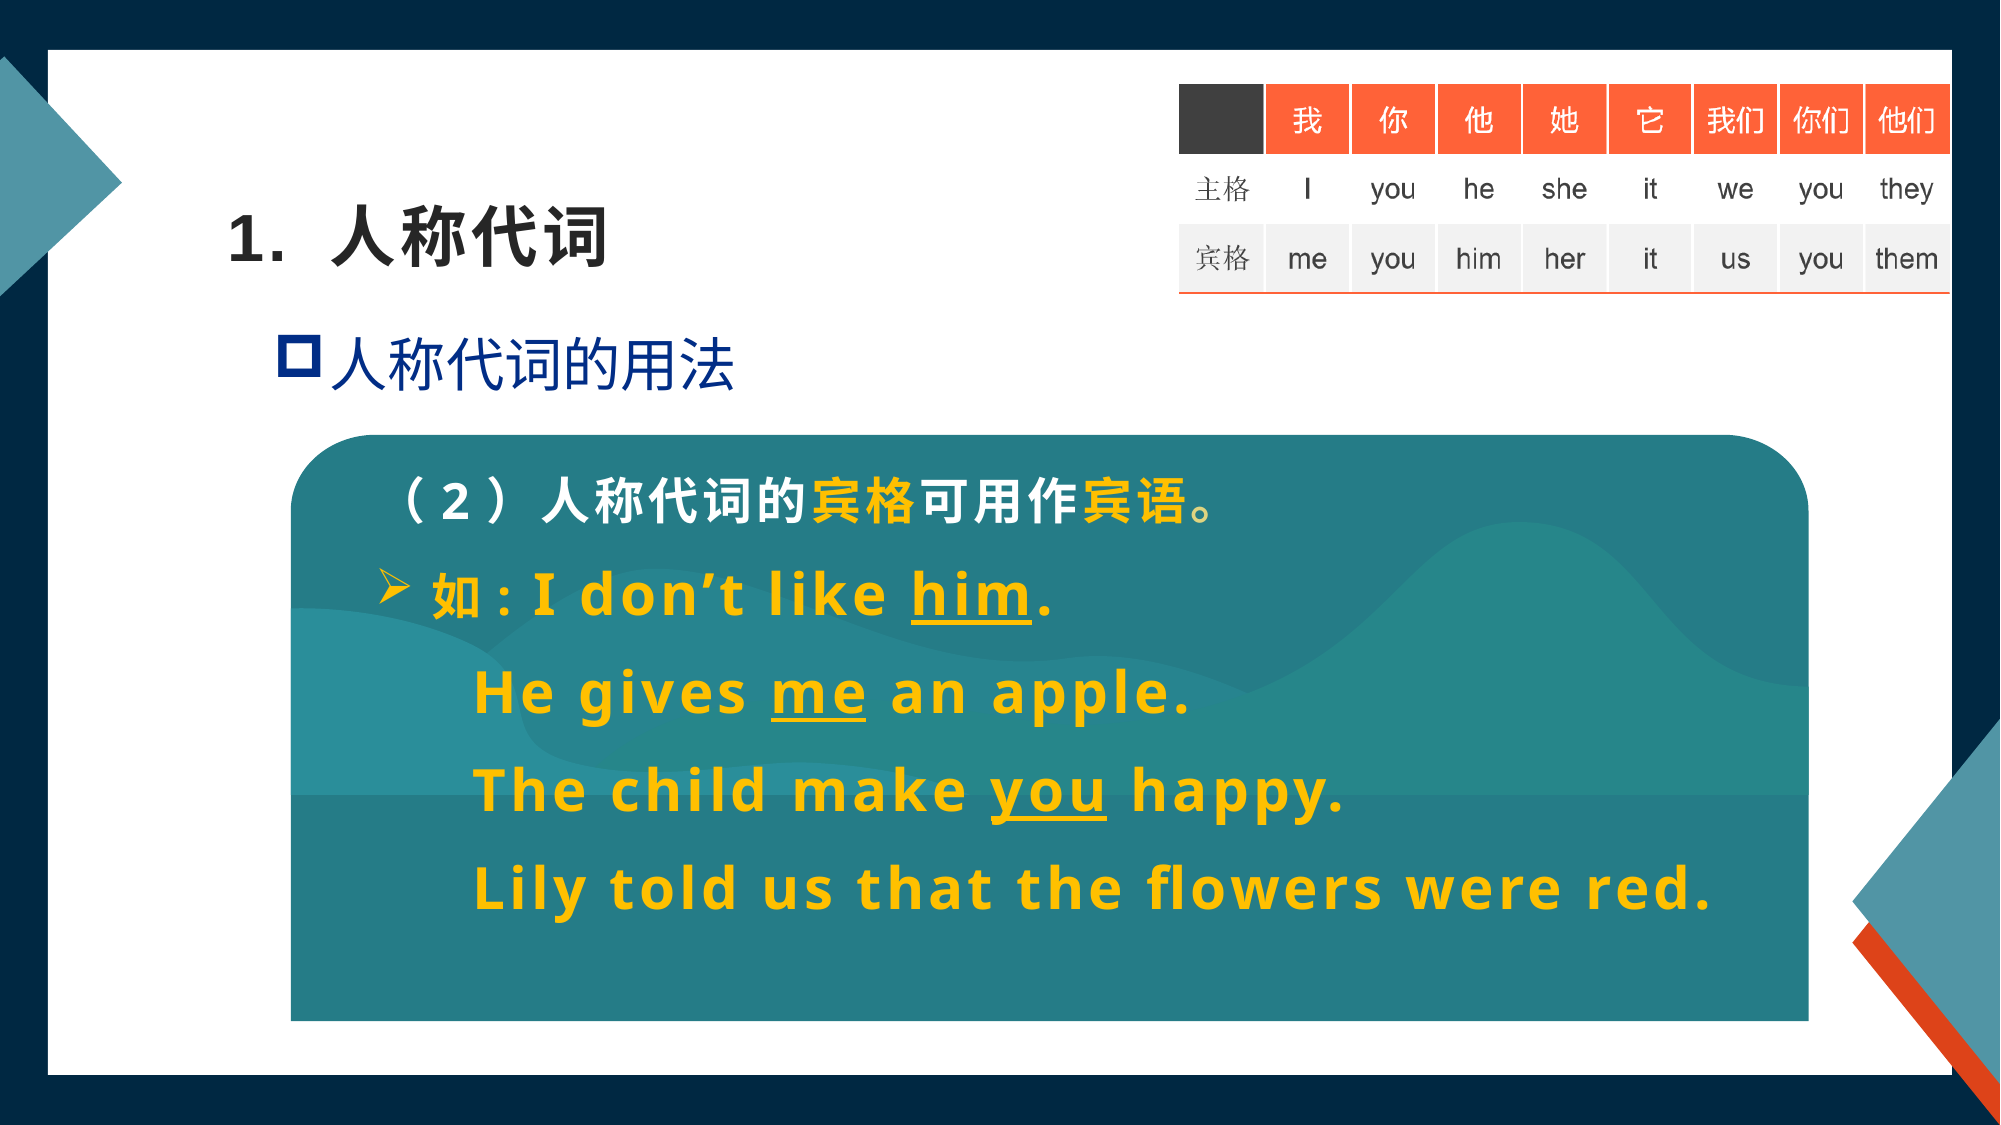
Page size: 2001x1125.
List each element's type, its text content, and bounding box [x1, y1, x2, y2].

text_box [290, 434, 1809, 1022]
picture [1179, 84, 1950, 294]
title 1. 人称代词 [210, 175, 1179, 294]
text_box 人称代词的用法 [258, 321, 753, 466]
